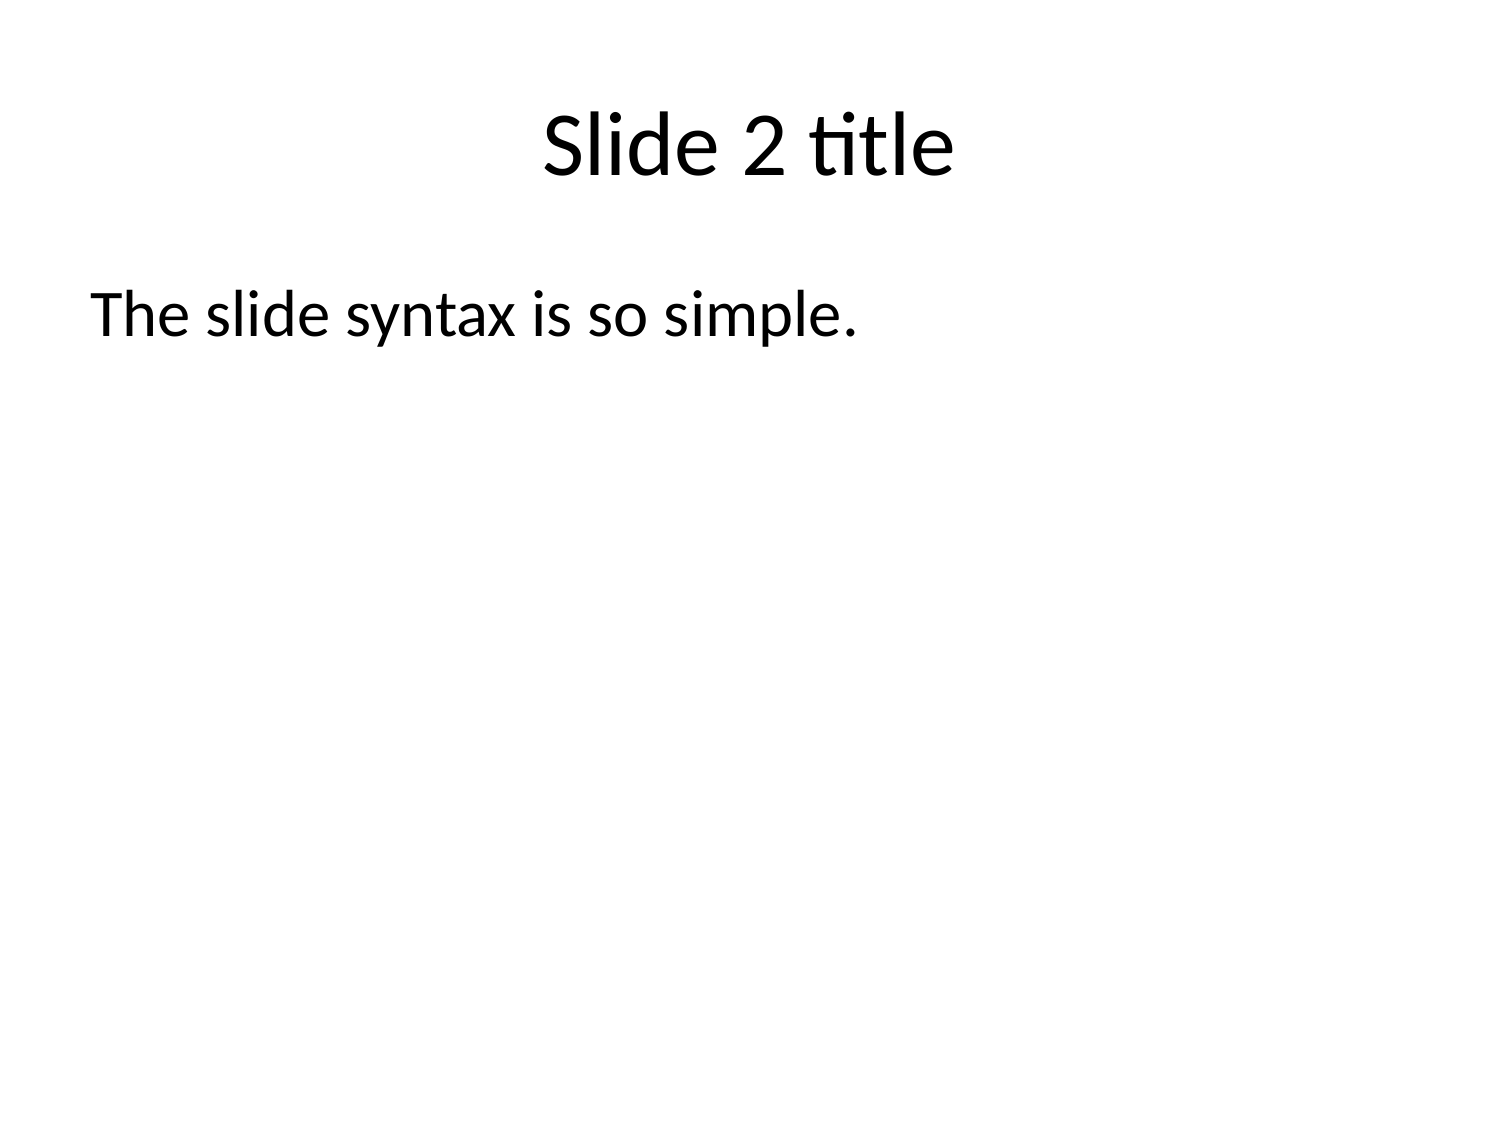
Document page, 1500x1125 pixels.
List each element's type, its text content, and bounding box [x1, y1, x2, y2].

title Slide 2 title [75, 45, 1425, 233]
list The slide syntax is so simple. [75, 262, 1425, 1005]
